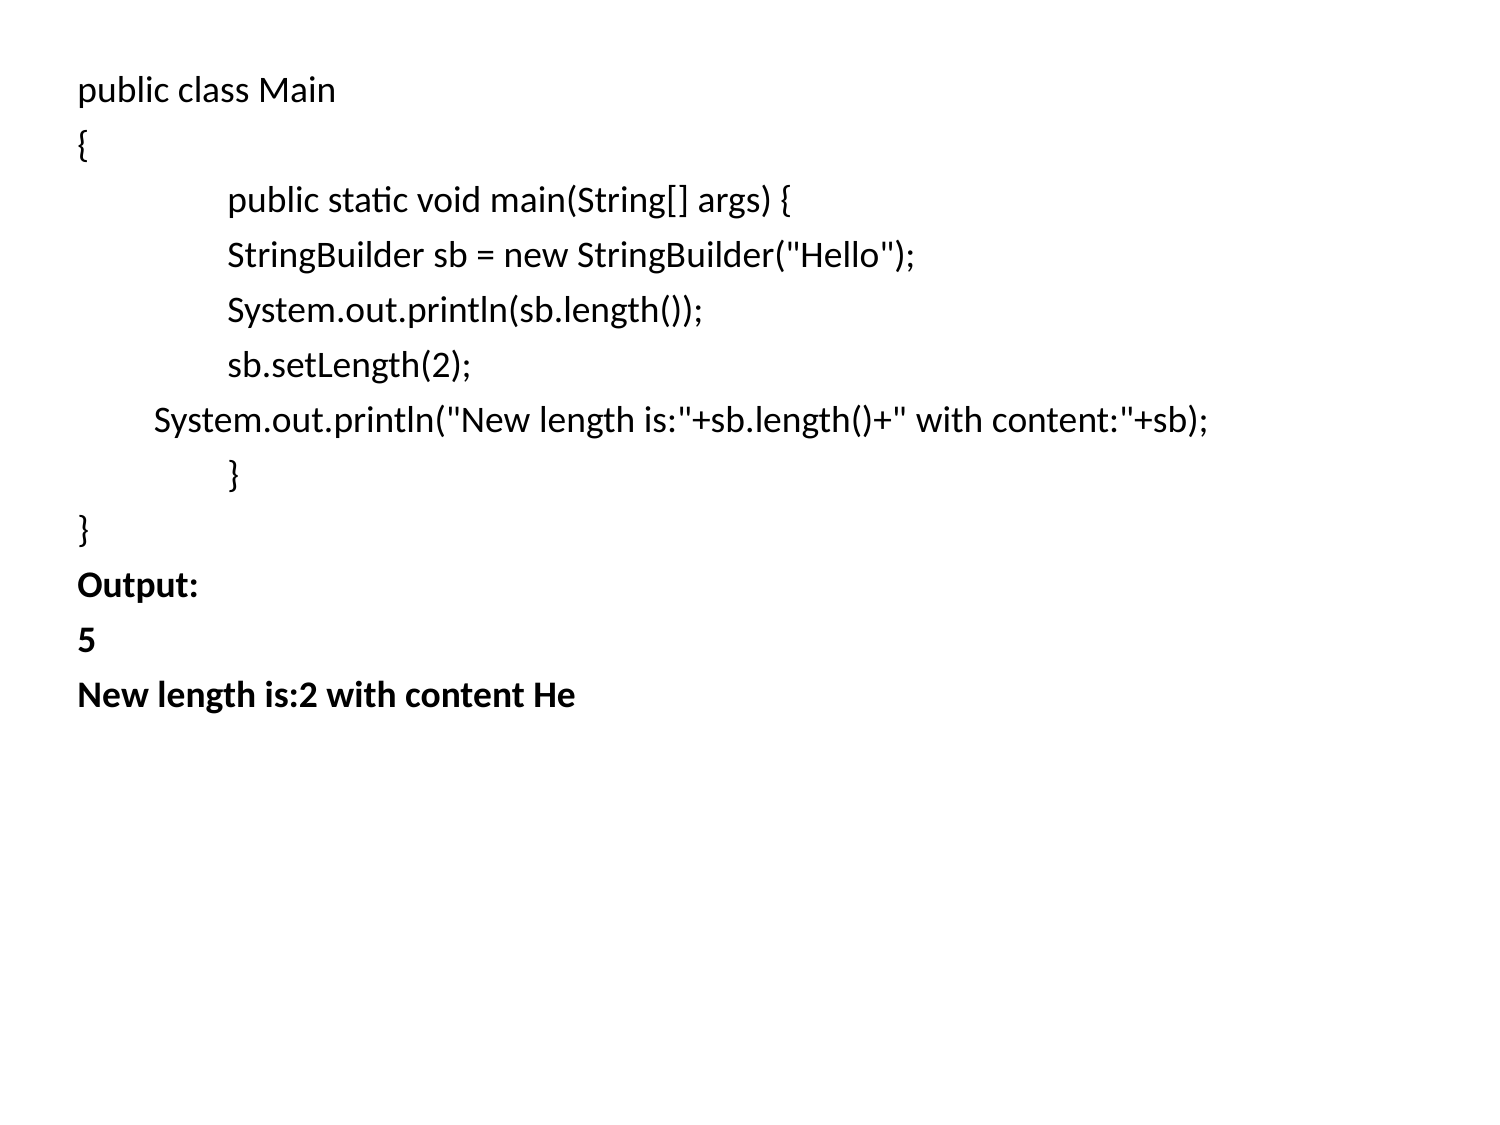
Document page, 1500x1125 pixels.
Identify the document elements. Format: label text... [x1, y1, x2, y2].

subtitle public class Main { public static void main(String[] args) { StringBuilder sb = new StringBuilder("Hello"); System.out.println(sb.length()); sb.setLength(2); System.out.println("New length is:"+sb.length()+" with content:"+sb); } } Output: 5 New length is:2 with content He [62, 62, 1463, 988]
